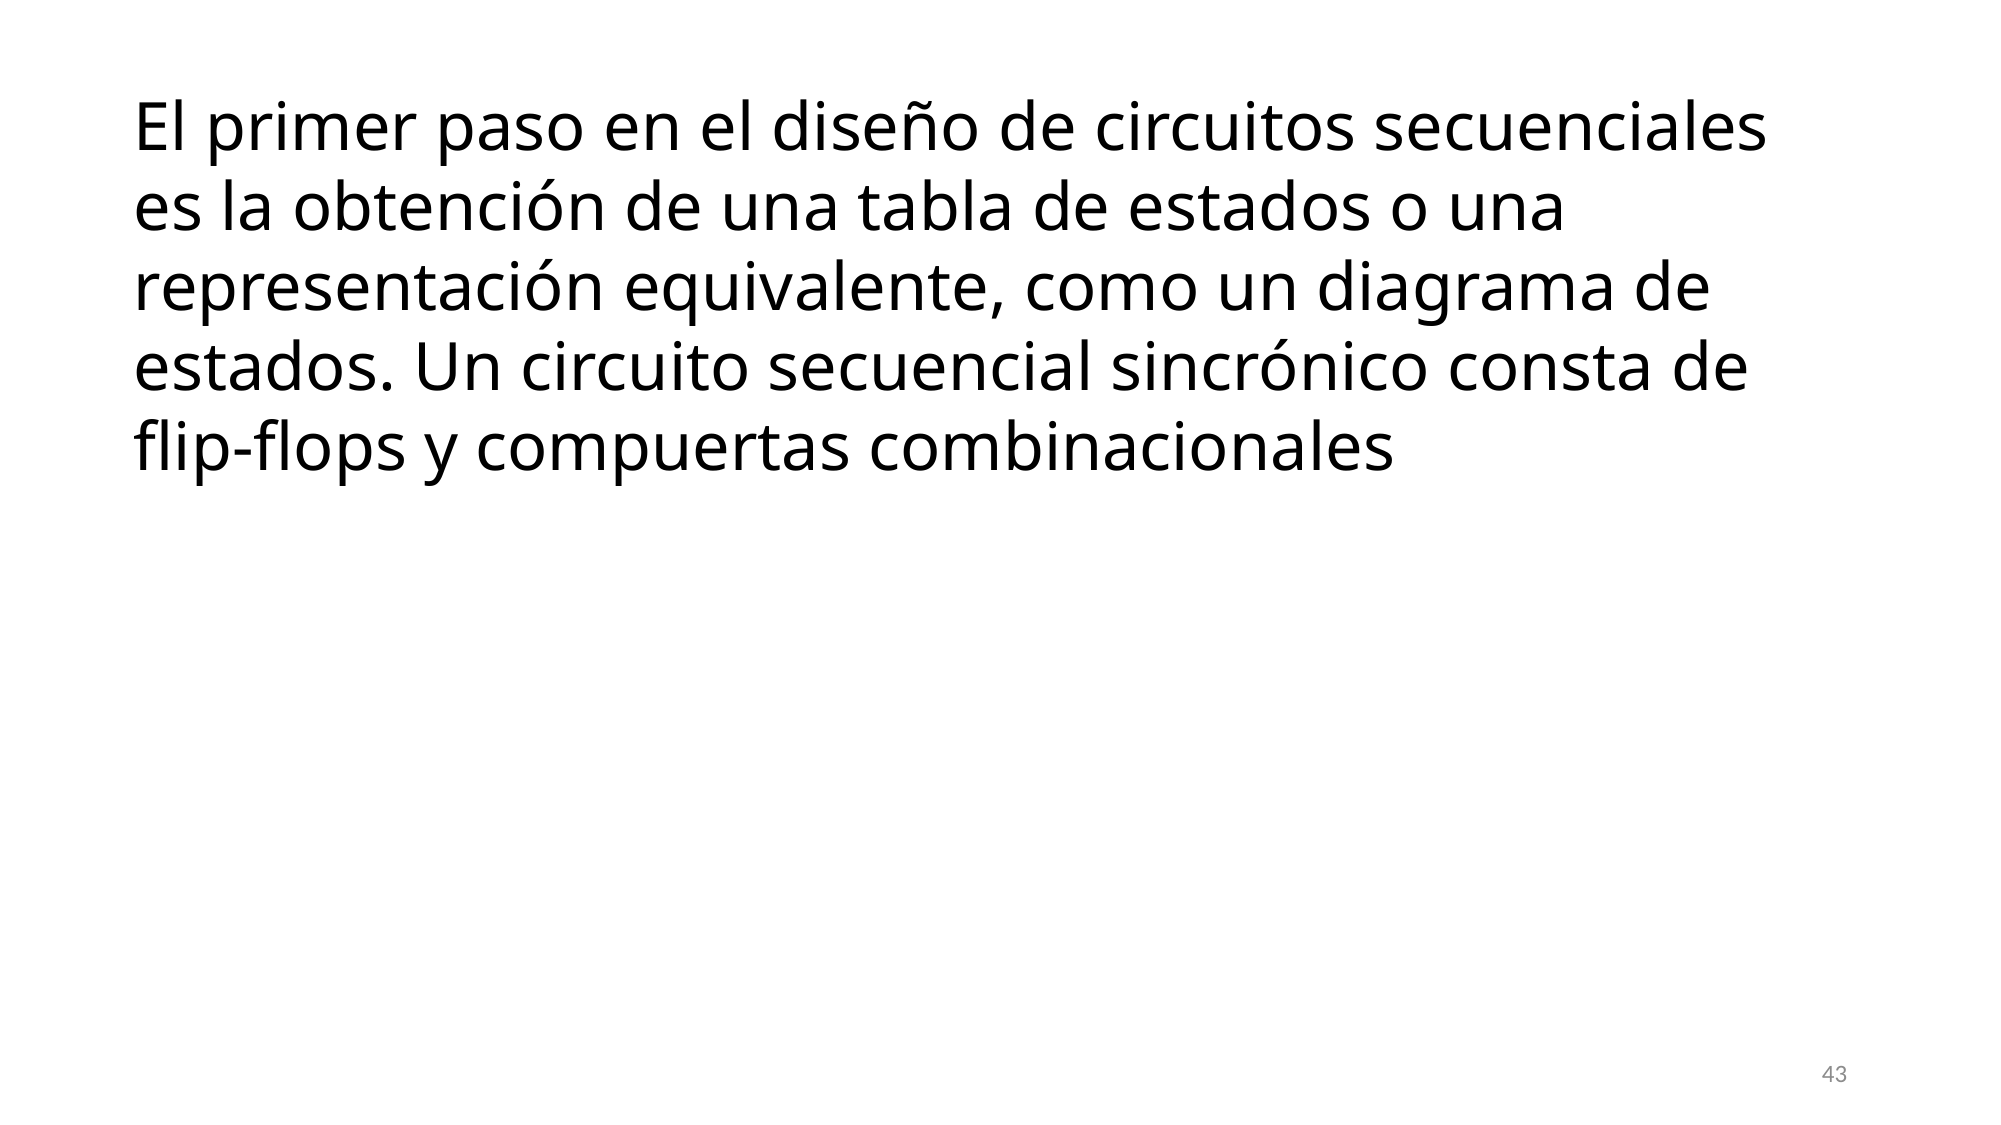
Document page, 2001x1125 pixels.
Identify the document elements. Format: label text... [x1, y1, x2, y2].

text_box El primer paso en el diseño de circuitos secuenciales es la obtención de una tabla de estados o una representación equivalente, como un diagrama de estados. Un circuito secuencial sincrónico consta de flip-flops y compuertas combinacionales [118, 76, 1819, 496]
slide_number 43 [1412, 1042, 1863, 1103]
